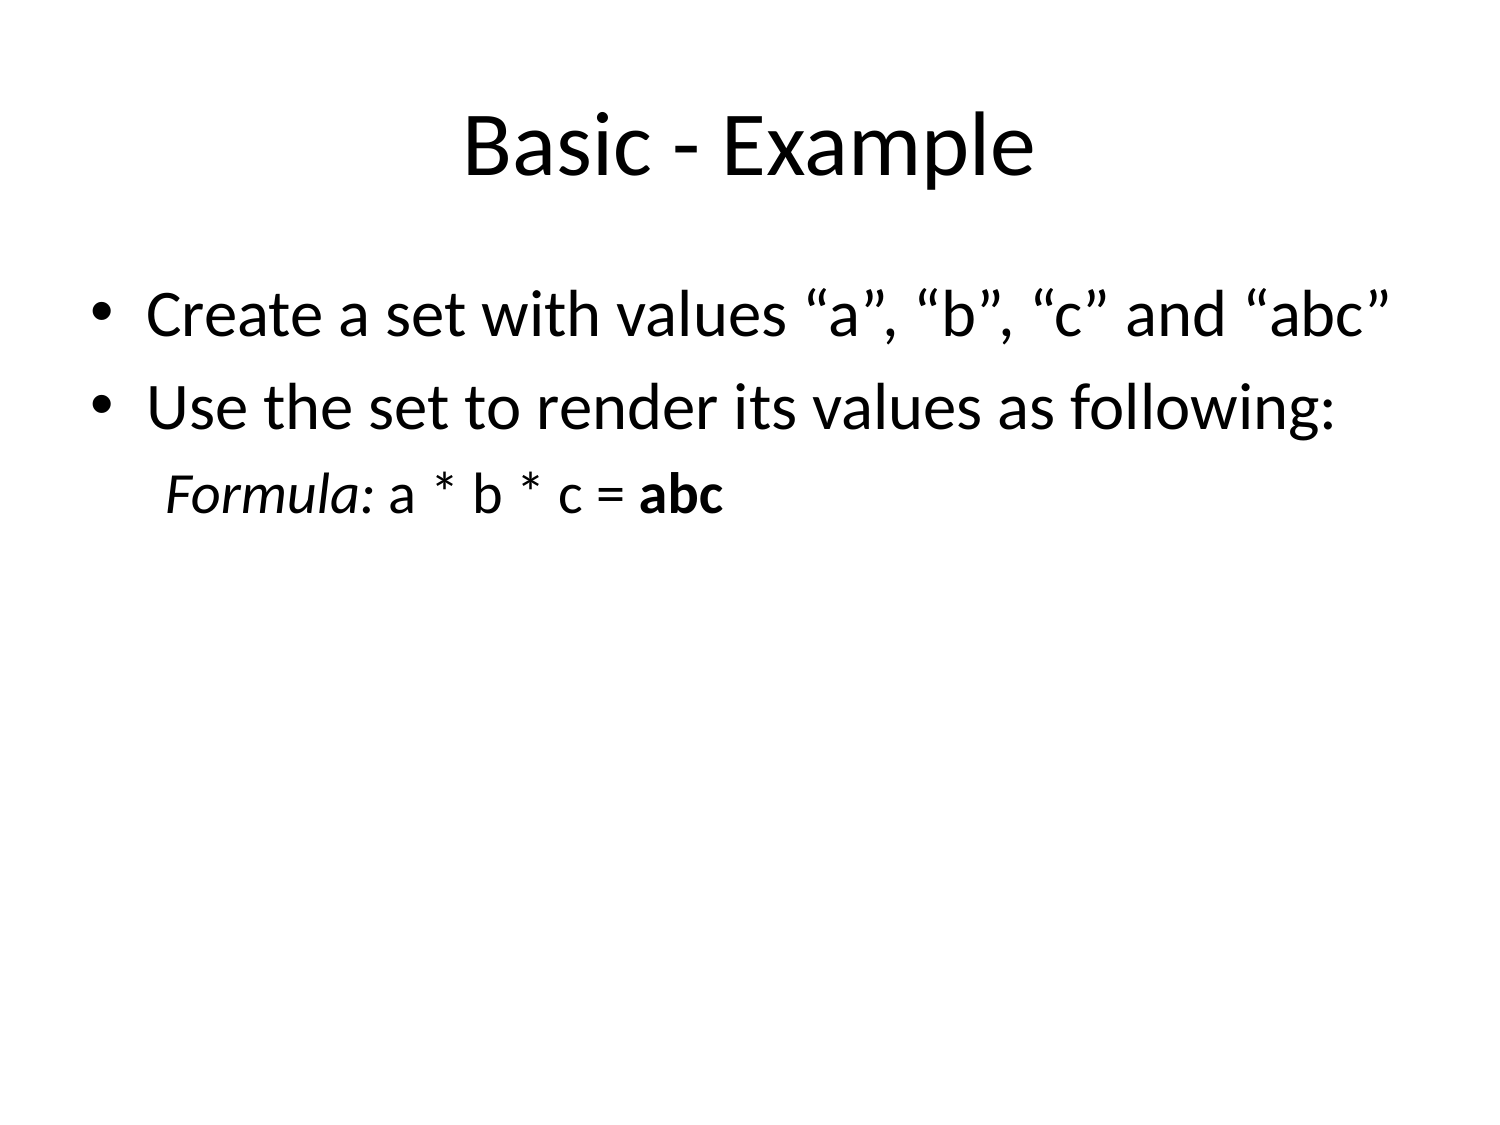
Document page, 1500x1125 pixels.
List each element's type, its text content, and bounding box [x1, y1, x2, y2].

list Create a set with values “a”, “b”, “c” and “abc” Use the set to render its values as following: Formula: a * b * c = abc [75, 262, 1425, 1005]
title Basic - Example [75, 45, 1425, 233]
